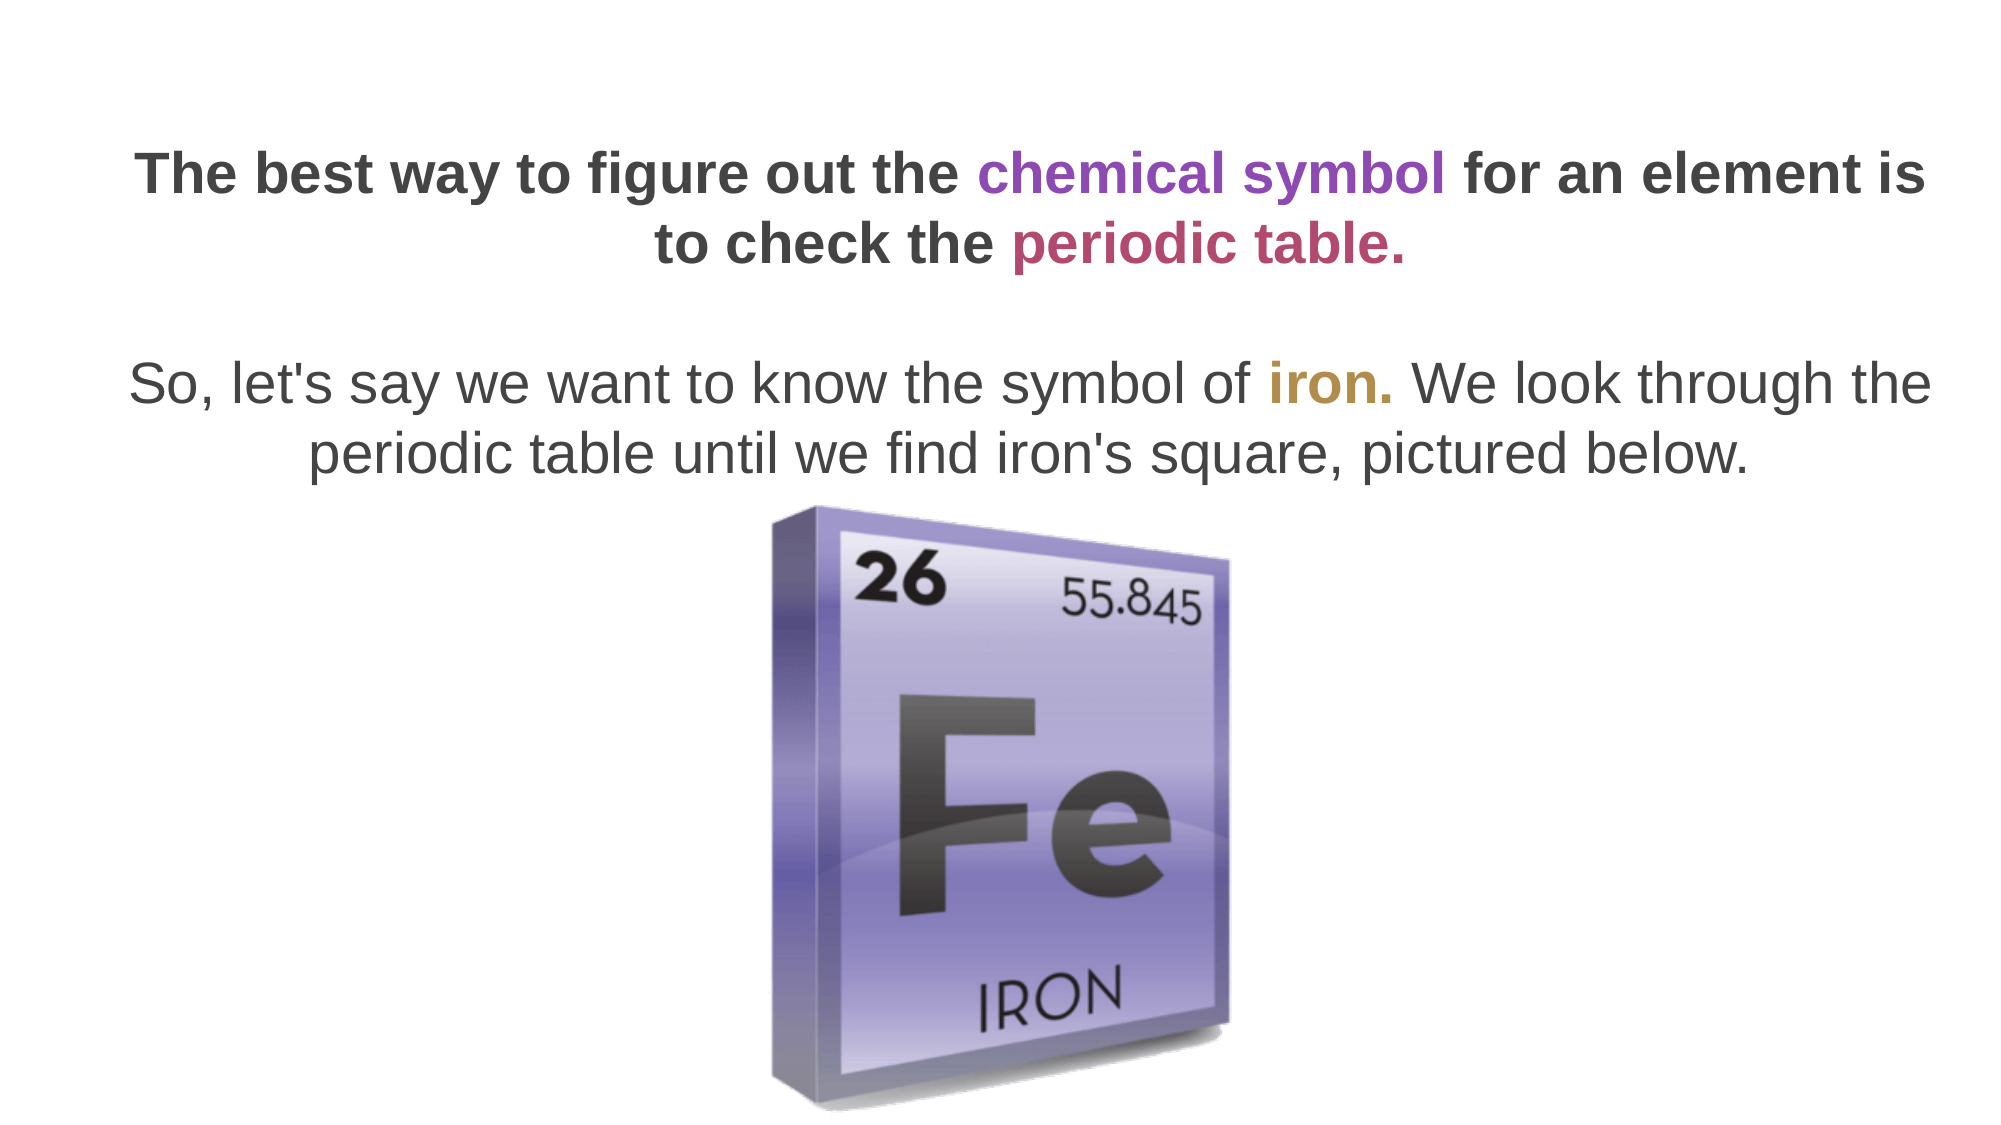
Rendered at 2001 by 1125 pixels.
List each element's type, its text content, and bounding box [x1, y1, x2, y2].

picture [756, 501, 1244, 1125]
text_box The best way to figure out the chemical symbol for an element is to check the periodic table. So, let's say we want to know the symbol of iron. We look through the periodic table until we find iron's square, pictured below. [95, 128, 1966, 493]
